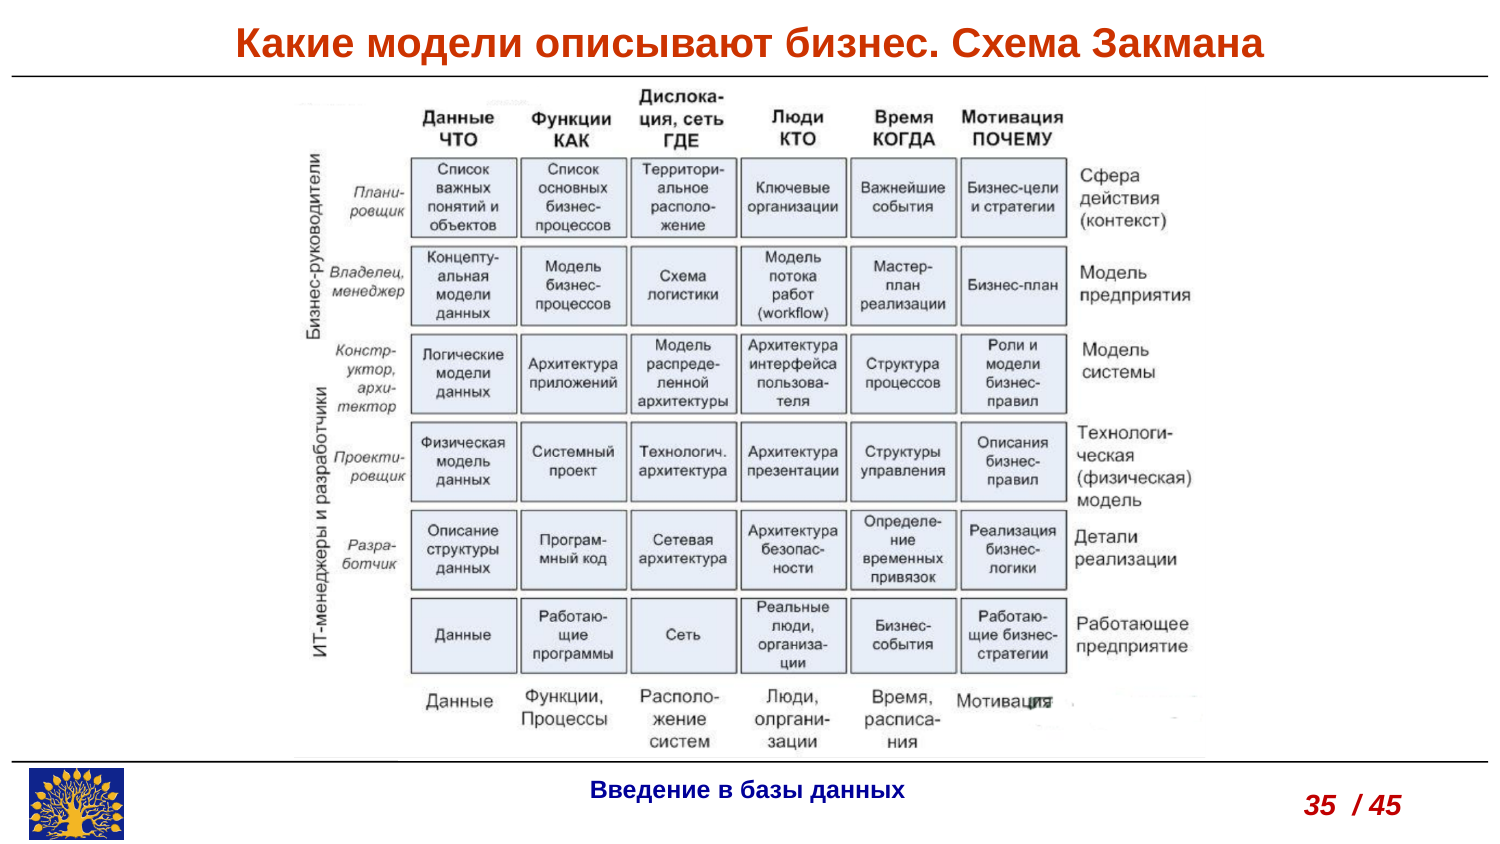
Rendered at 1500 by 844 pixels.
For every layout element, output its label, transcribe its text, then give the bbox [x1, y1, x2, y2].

picture [29, 768, 124, 840]
text_box Какие модели описывают бизнес. Схема Закмана [0, 8, 1500, 76]
picture [293, 86, 1206, 758]
